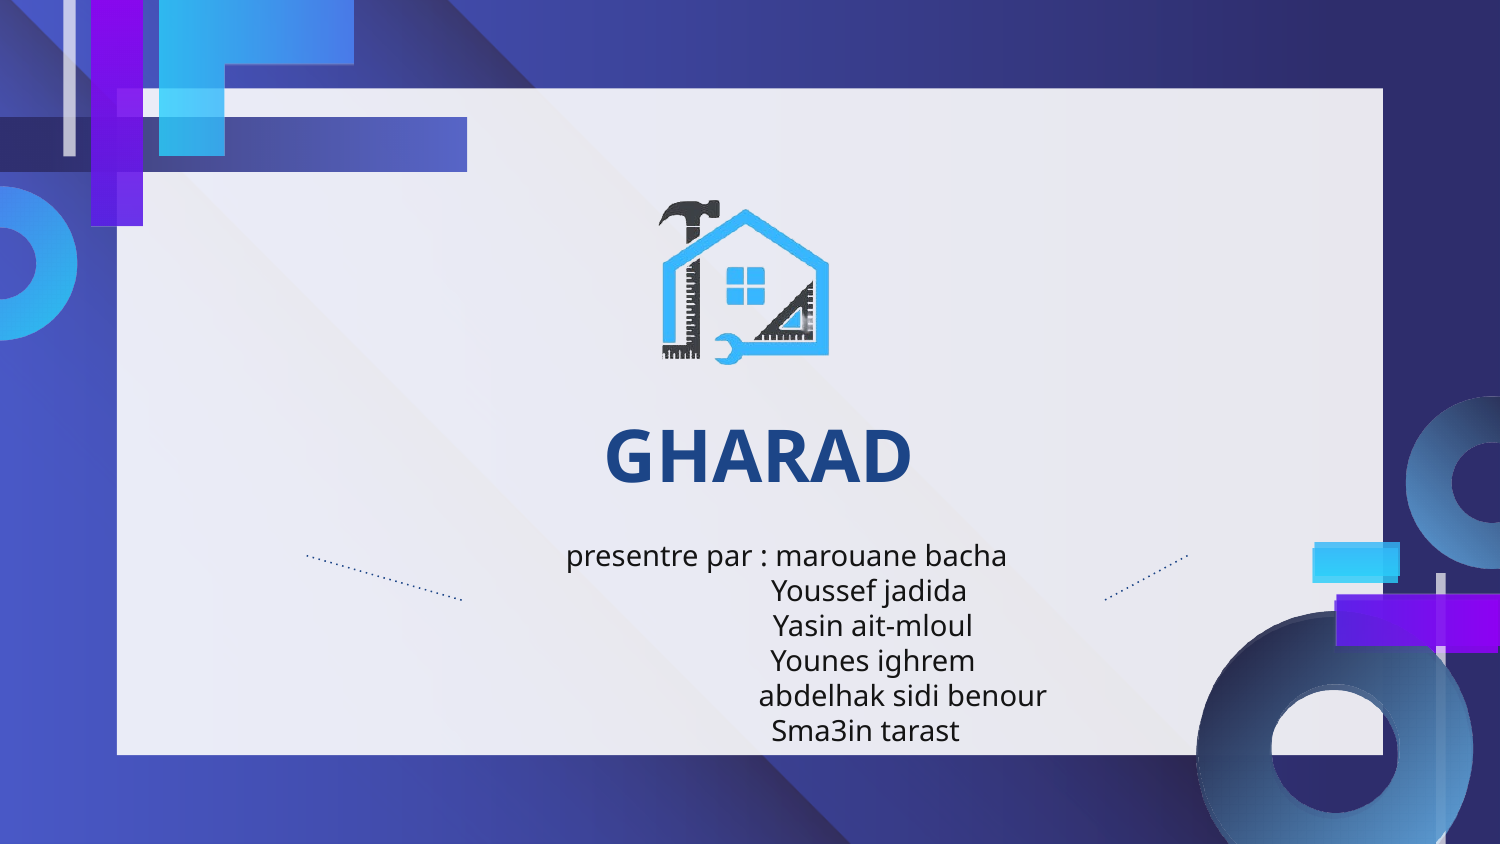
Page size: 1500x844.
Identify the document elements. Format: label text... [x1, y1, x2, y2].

picture [0, 229, 1185, 844]
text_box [306, 555, 462, 601]
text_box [1185, 542, 1500, 844]
subtitle presentre par : marouane bacha Youssef jadida Yasin ait-mloul Younes ighrem abdelhak sidi benour Sma3in tarast [461, 522, 1105, 679]
picture [477, 0, 1500, 542]
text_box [1104, 555, 1180, 601]
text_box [0, 0, 477, 229]
picture [647, 198, 853, 368]
title GHARAD [224, 306, 1276, 600]
